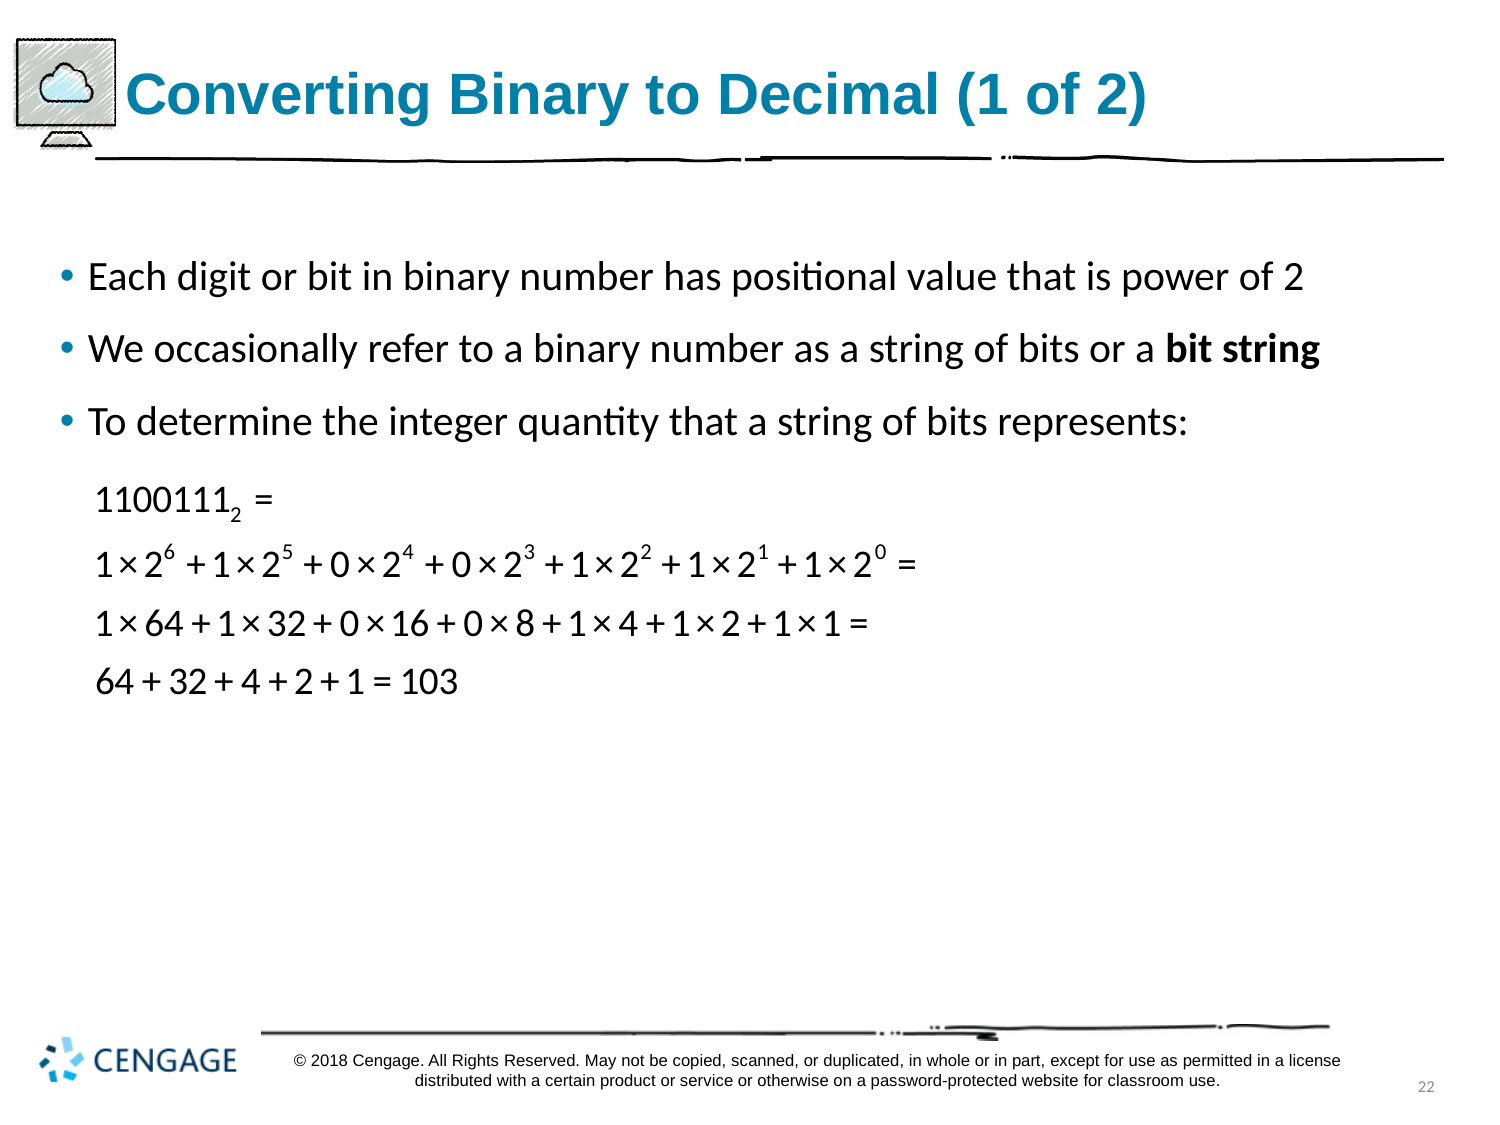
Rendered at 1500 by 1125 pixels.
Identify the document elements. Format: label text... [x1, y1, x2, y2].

list Each digit or bit in binary number has positional value that is power of 2 We occasionally refer to a binary number as a string of bits or a bit string To determine the integer quantity that a string of bits represents: [59, 252, 1441, 447]
picture [261, 1024, 1331, 1041]
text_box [89, 474, 926, 704]
picture [19, 1023, 249, 1095]
picture [13, 36, 117, 151]
footer © 2018 Cengage. All Rights Reserved. May not be copied, scanned, or duplicated, in whole or in part, except for use as permitted in a license distributed with a certain product or service or otherwise on a password-protected website for classroom use. [262, 1050, 1375, 1091]
picture [95, 155, 1444, 163]
title Converting Binary to Decimal (1 of 2) [125, 55, 1442, 127]
